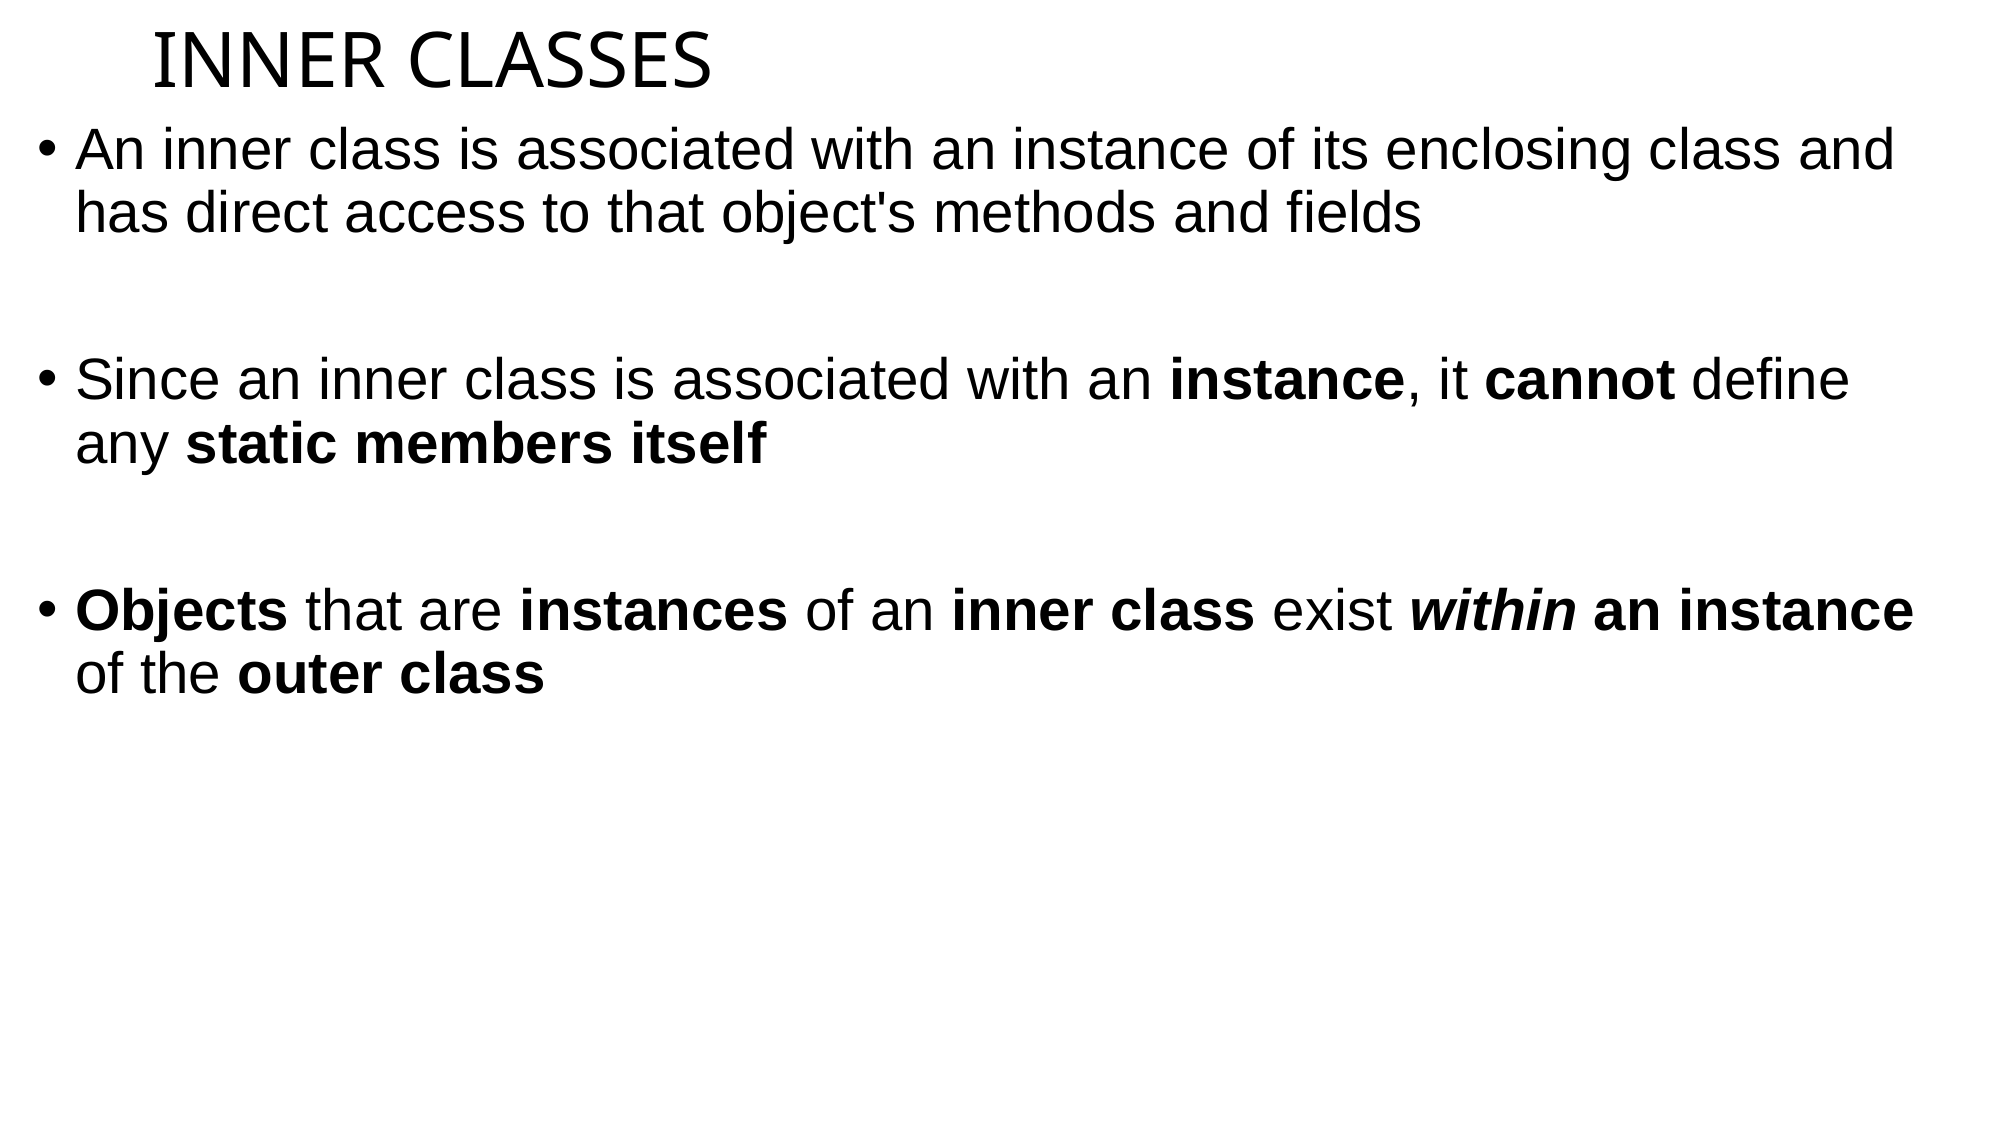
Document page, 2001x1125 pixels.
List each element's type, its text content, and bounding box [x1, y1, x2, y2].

title INNER CLASSES [137, 12, 1863, 111]
list An inner class is associated with an instance of its enclosing class and has direct access to that object's methods and fields Since an inner class is associated with an instance, it cannot define any static members itself Objects that are instances of an inner class exist within an instance of the outer class [22, 111, 1966, 1113]
